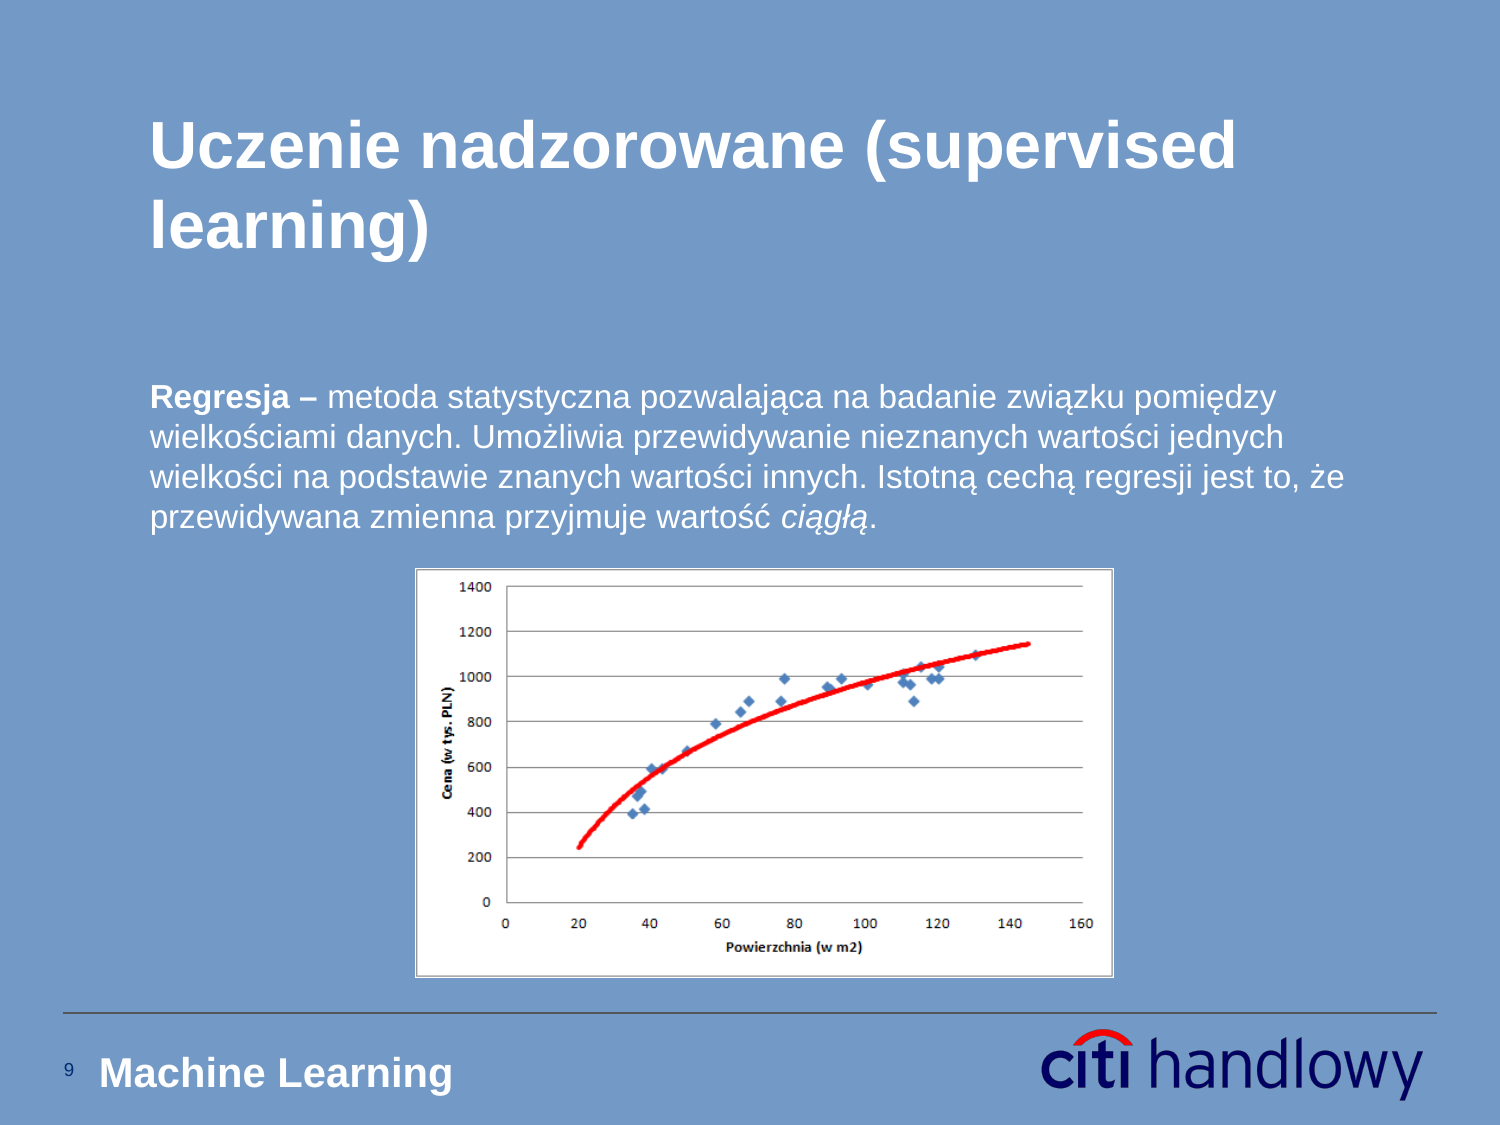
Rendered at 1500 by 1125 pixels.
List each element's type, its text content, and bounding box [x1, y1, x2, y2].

text_box Uczenie nadzorowane (supervised learning) Regresja – metoda statystyczna pozwalająca na badanie związku pomiędzy wielkościami danych. Umożliwia przewidywanie nieznanych wartości jednych wielkości na podstawie znanych wartości innych. Istotną cechą regresji jest to, że przewidywana zmienna przyjmuje wartość ciągłą. [135, 94, 1382, 736]
picture [415, 567, 1437, 1125]
